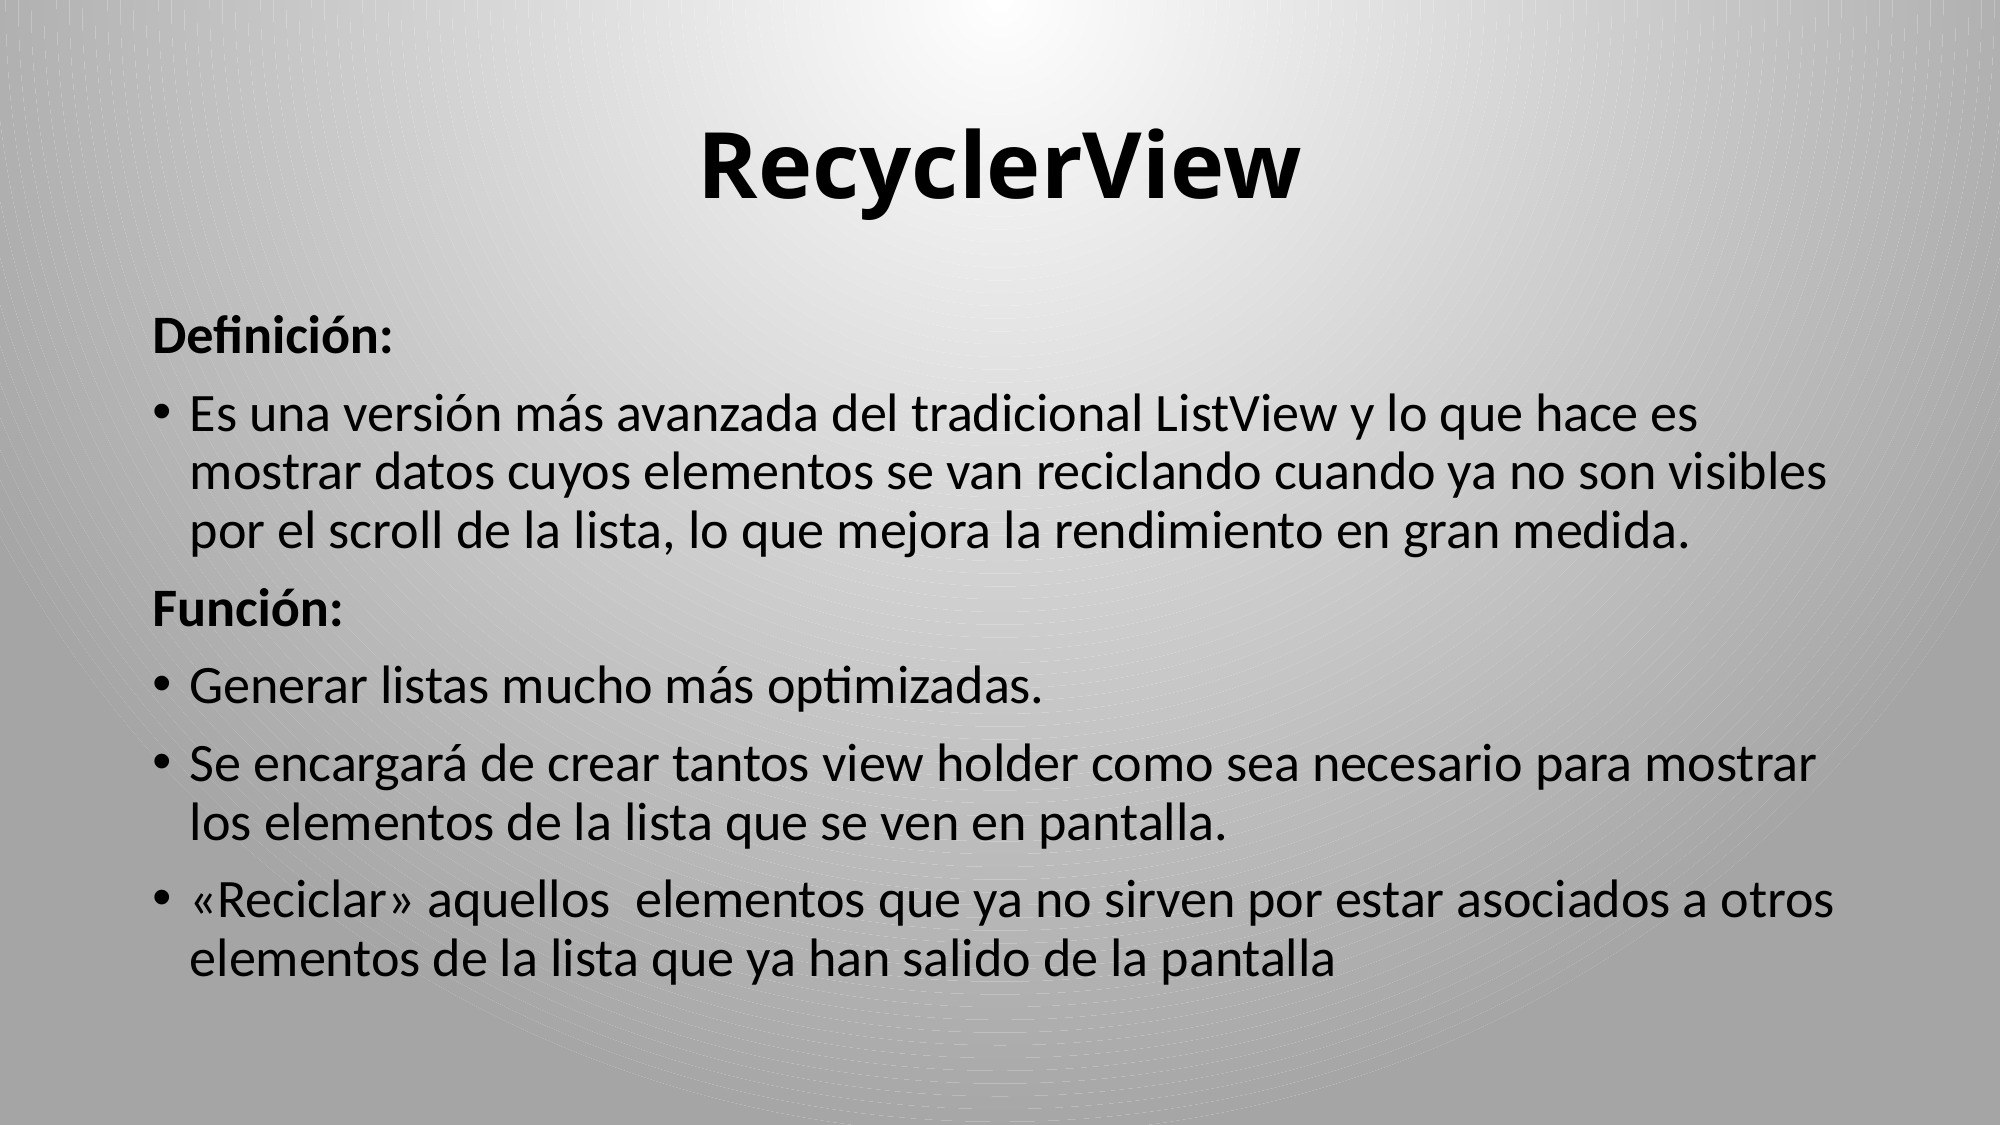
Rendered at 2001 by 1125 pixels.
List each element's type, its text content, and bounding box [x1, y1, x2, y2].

list Definición: Es una versión más avanzada del tradicional ListView y lo que hace es mostrar datos cuyos elementos se van reciclando cuando ya no son visibles por el scroll de la lista, lo que mejora la rendimiento en gran medida. Función: Generar listas mucho más optimizadas. Se encargará de crear tantos view holder como sea necesario para mostrar los elementos de la lista que se ven en pantalla. «Reciclar» aquellos elementos que ya no sirven por estar asociados a otros elementos de la lista que ya han salido de la pantalla [137, 299, 1863, 1014]
title RecyclerView [137, 59, 1863, 278]
